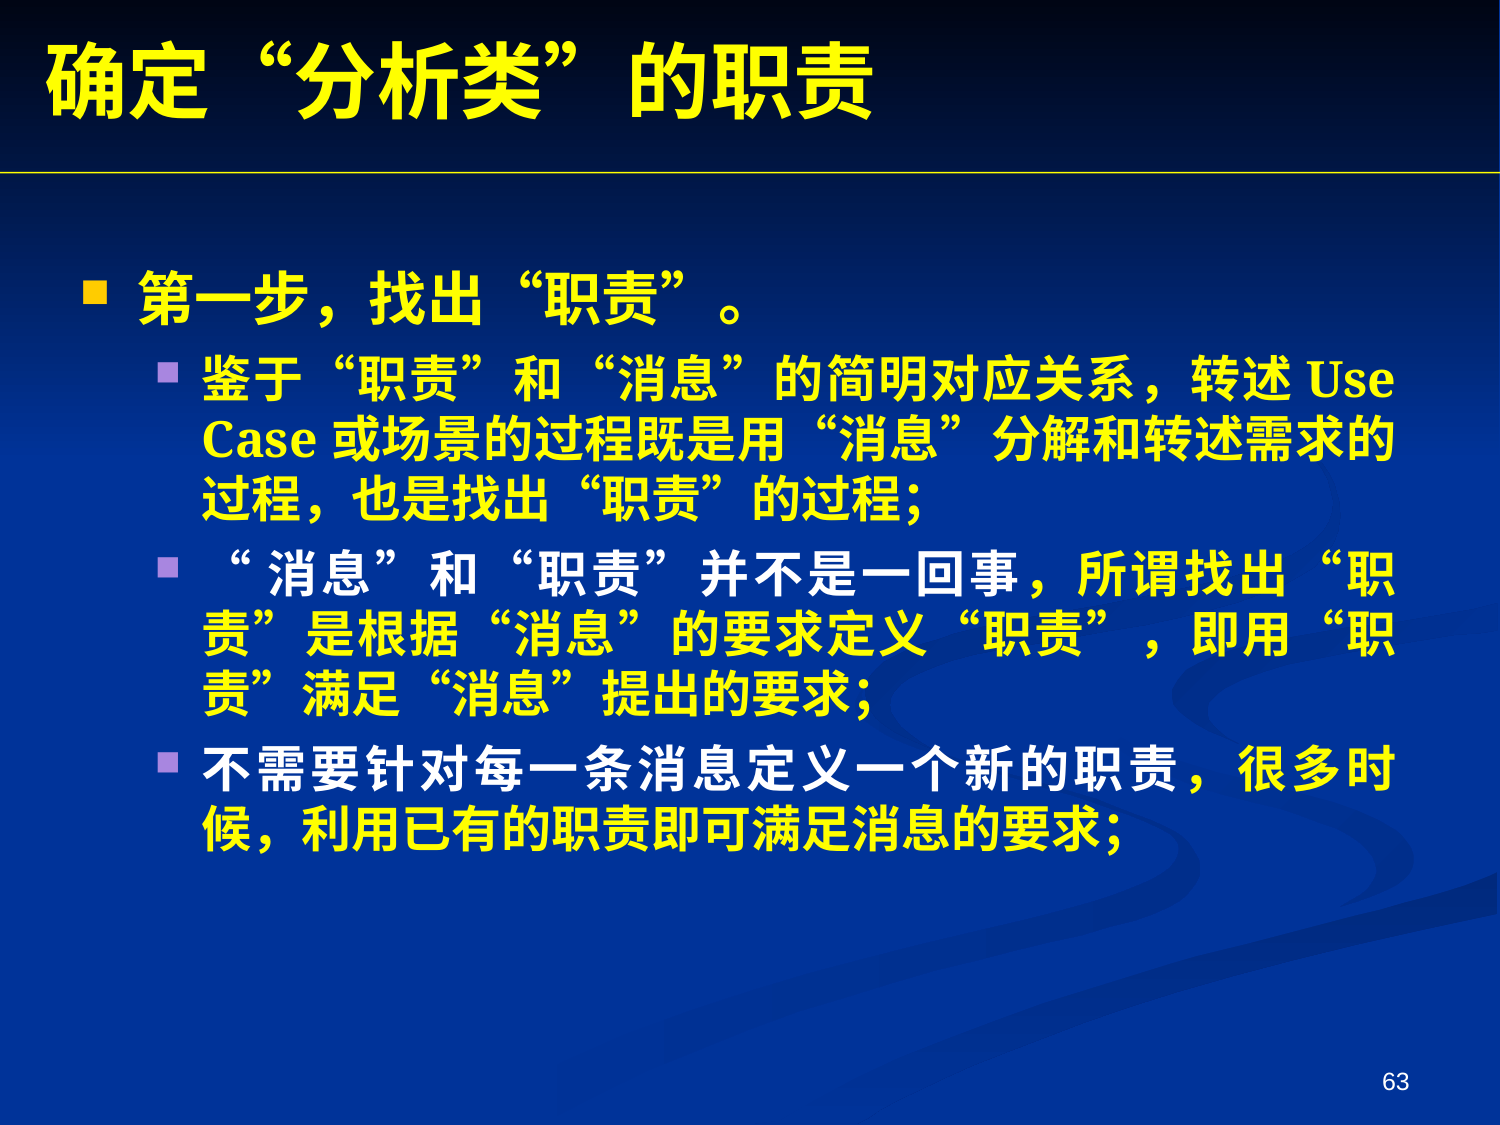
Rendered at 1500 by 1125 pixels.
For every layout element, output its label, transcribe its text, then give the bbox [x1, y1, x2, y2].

list 第一步，找出“职责”。 鉴于“职责”和“消息”的简明对应关系，转述Use Case或场景的过程既是用“消息”分解和转述需求的过程，也是找出“职责”的过程； “消息”和“职责”并不是一回事，所谓找出“职责”是根据“消息”的要求定义“职责”，即用“职责”满足“消息”提出的要求； 不需要针对每一条消息定义一个新的职责，很多时候，利用已有的职责即可满足消息的要求； [64, 254, 1412, 973]
text_box 确定“分析类”的职责 [29, 21, 1380, 138]
slide_number 63 [1074, 1024, 1426, 1104]
